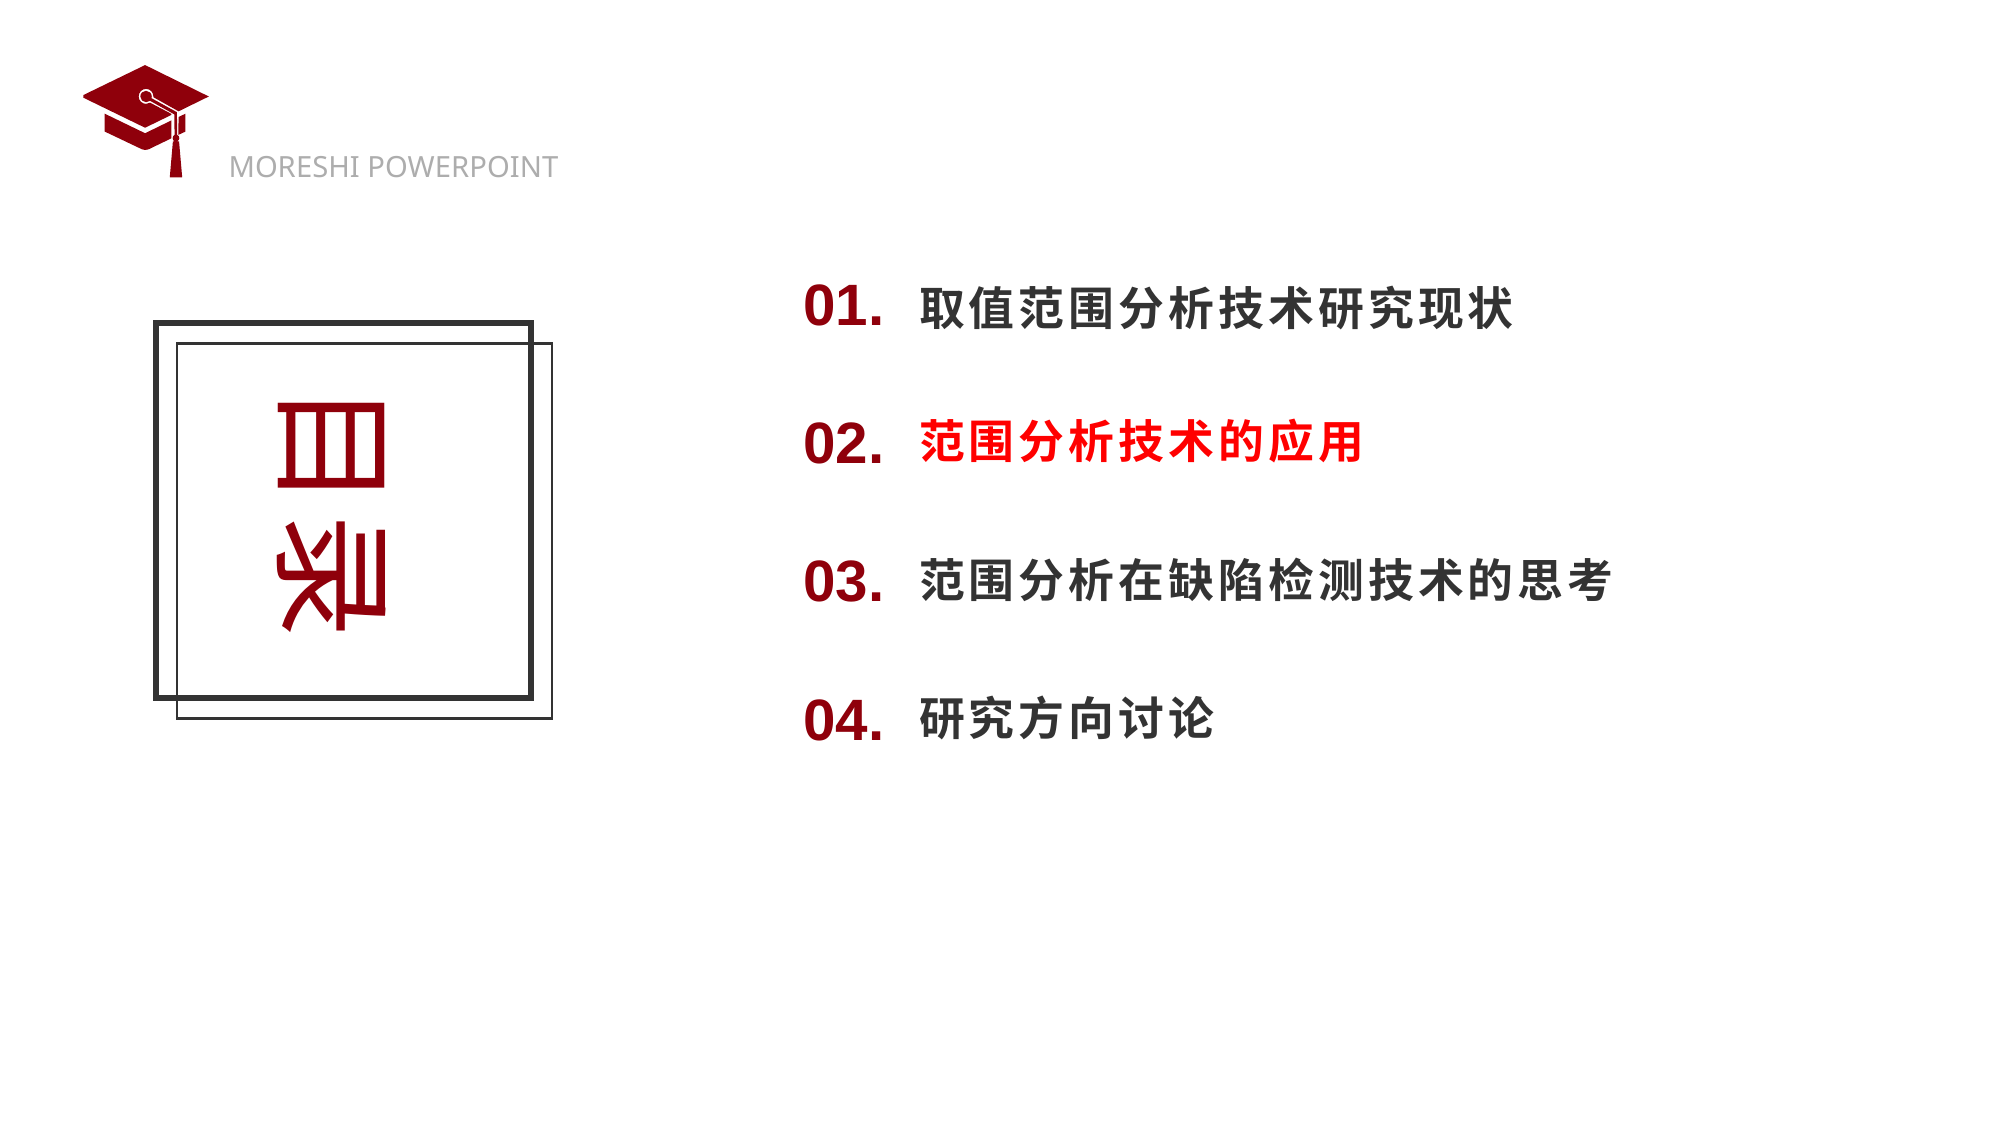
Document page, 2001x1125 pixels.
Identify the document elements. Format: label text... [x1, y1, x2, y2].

text_box [176, 343, 553, 720]
text_box 03. [788, 532, 901, 625]
text_box 01. [788, 255, 901, 349]
text_box 04. [788, 670, 901, 763]
text_box 目录 [246, 369, 429, 657]
text_box 研究方向讨论 [904, 668, 1697, 755]
text_box 02. [788, 394, 901, 487]
text_box 取值范围分析技术研究现状 [904, 258, 1697, 346]
text_box 范围分析在缺陷检测技术的思考 [904, 529, 1697, 617]
text_box 范围分析技术的应用 [904, 391, 1697, 479]
text_box [155, 322, 532, 699]
